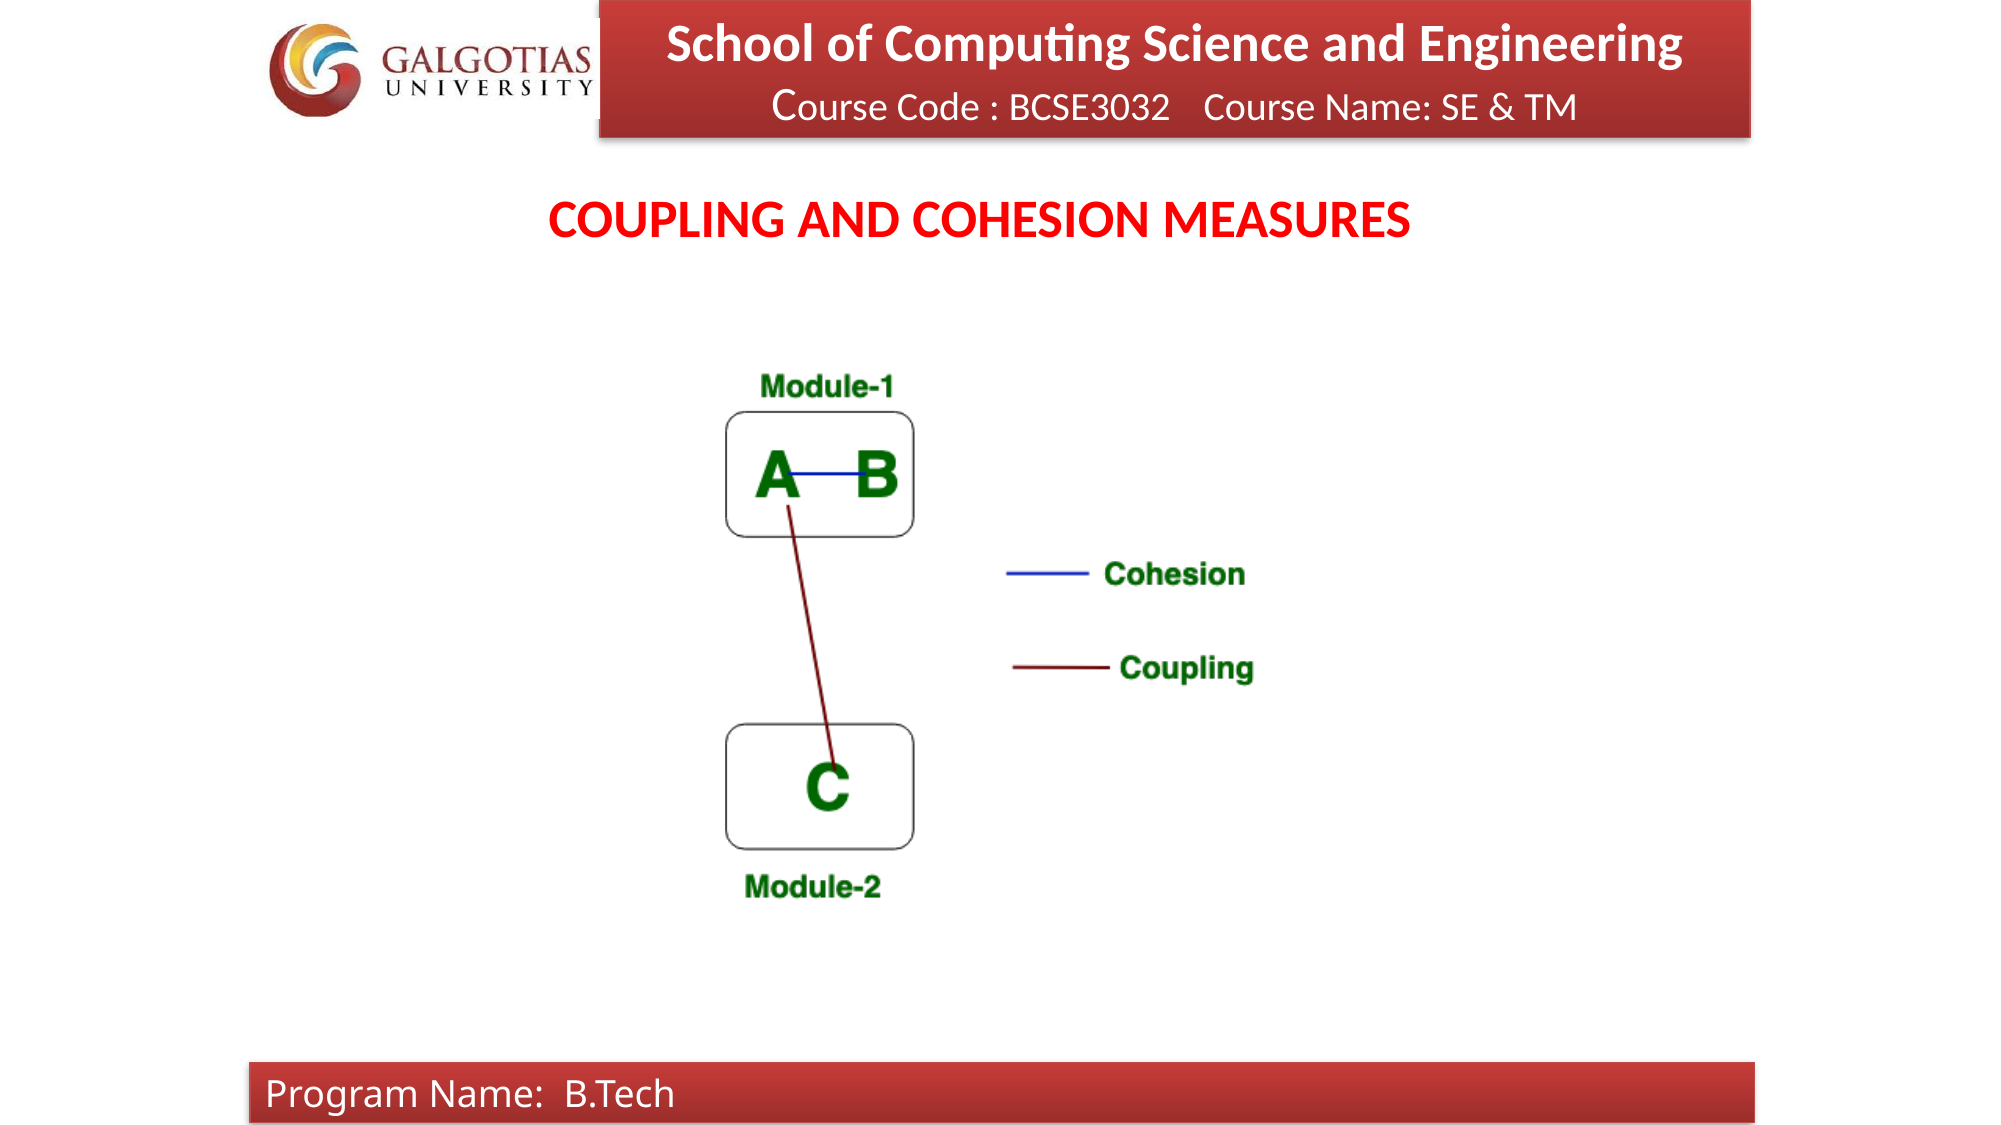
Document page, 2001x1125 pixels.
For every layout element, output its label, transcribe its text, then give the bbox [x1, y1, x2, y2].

picture [262, 18, 601, 120]
text_box COUPLING AND COHESION MEASURES [289, 184, 1672, 241]
title School of Computing Science and Engineering Course Code : BCSE3032 Course Name: SE & TM [600, 0, 1750, 138]
text_box Program Name: B.Tech [249, 1062, 1755, 1123]
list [723, 363, 1276, 905]
